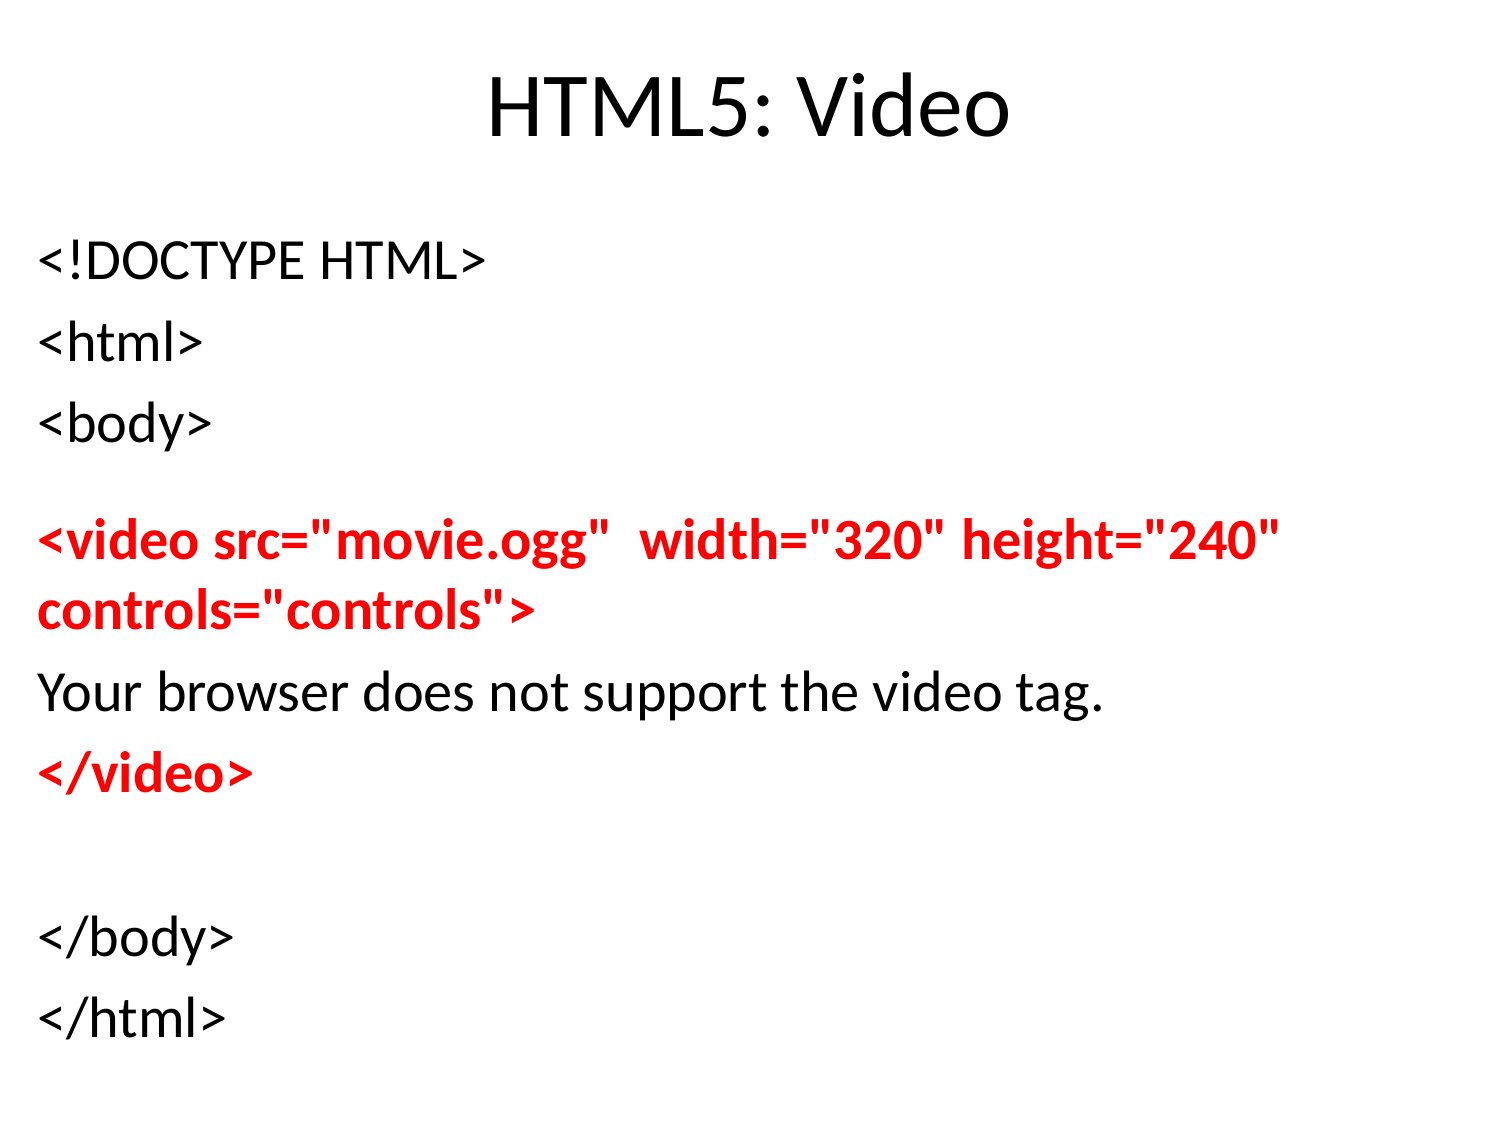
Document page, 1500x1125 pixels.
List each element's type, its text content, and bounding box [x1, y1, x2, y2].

subtitle <!DOCTYPE HTML> <html> <body> <video src="movie.ogg" width="320" height="240" controls="controls"> Your browser does not support the video tag. </video> </body> </html> [37, 271, 1450, 999]
title HTML5: Video [74, 12, 1425, 188]
